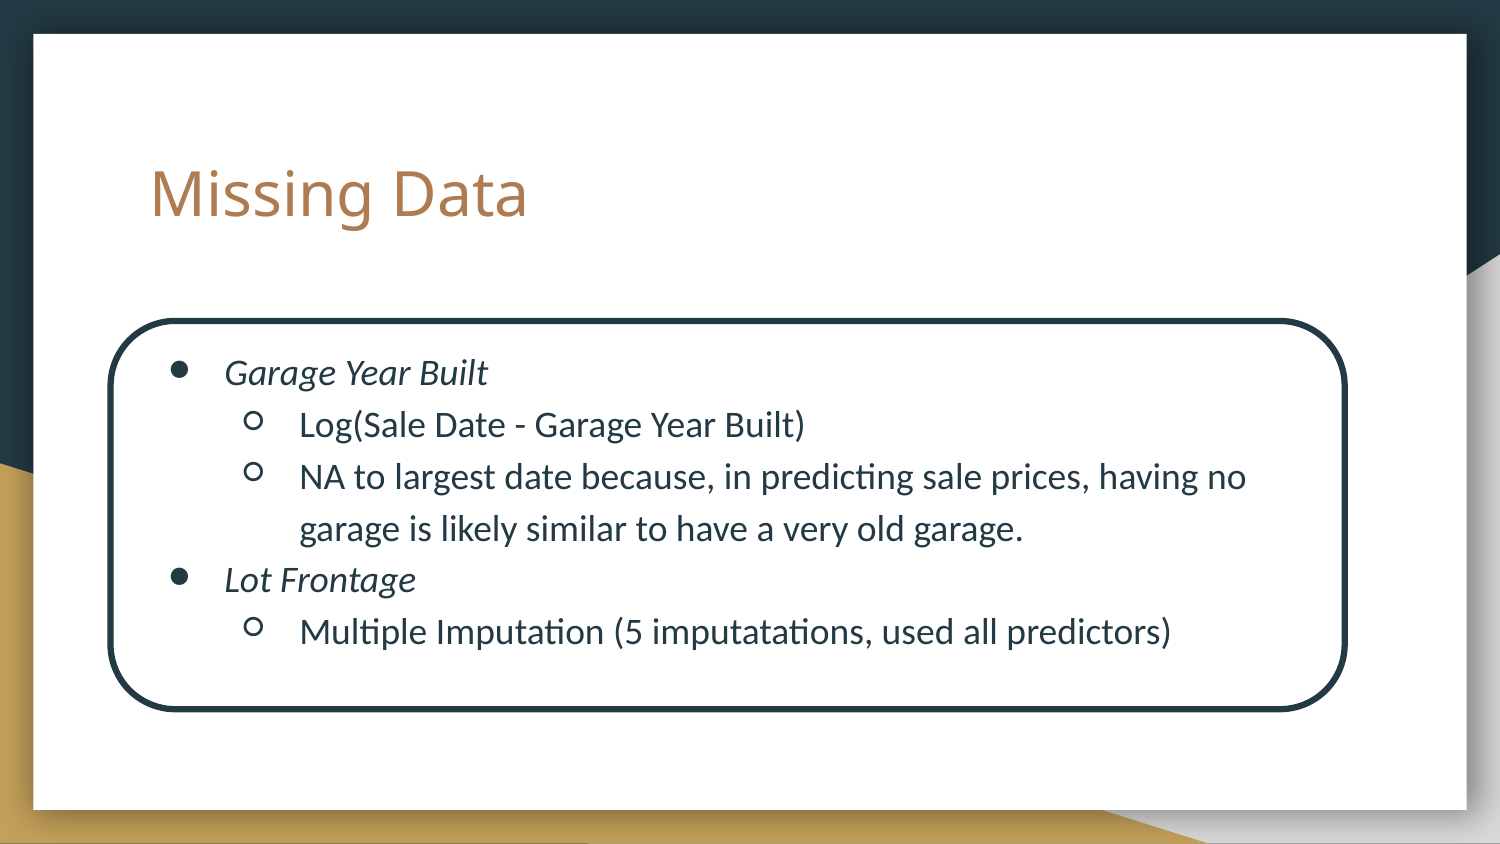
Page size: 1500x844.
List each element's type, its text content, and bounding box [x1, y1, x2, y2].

list Garage Year Built Log(Sale Date - Garage Year Built) NA to largest date because, in predicting sale prices, having no garage is likely similar to have a very old garage. Lot Frontage Multiple Imputation (5 imputatations, used all predictors) [134, 326, 1366, 729]
title Missing Data [134, 138, 1366, 296]
text_box [110, 320, 1345, 710]
